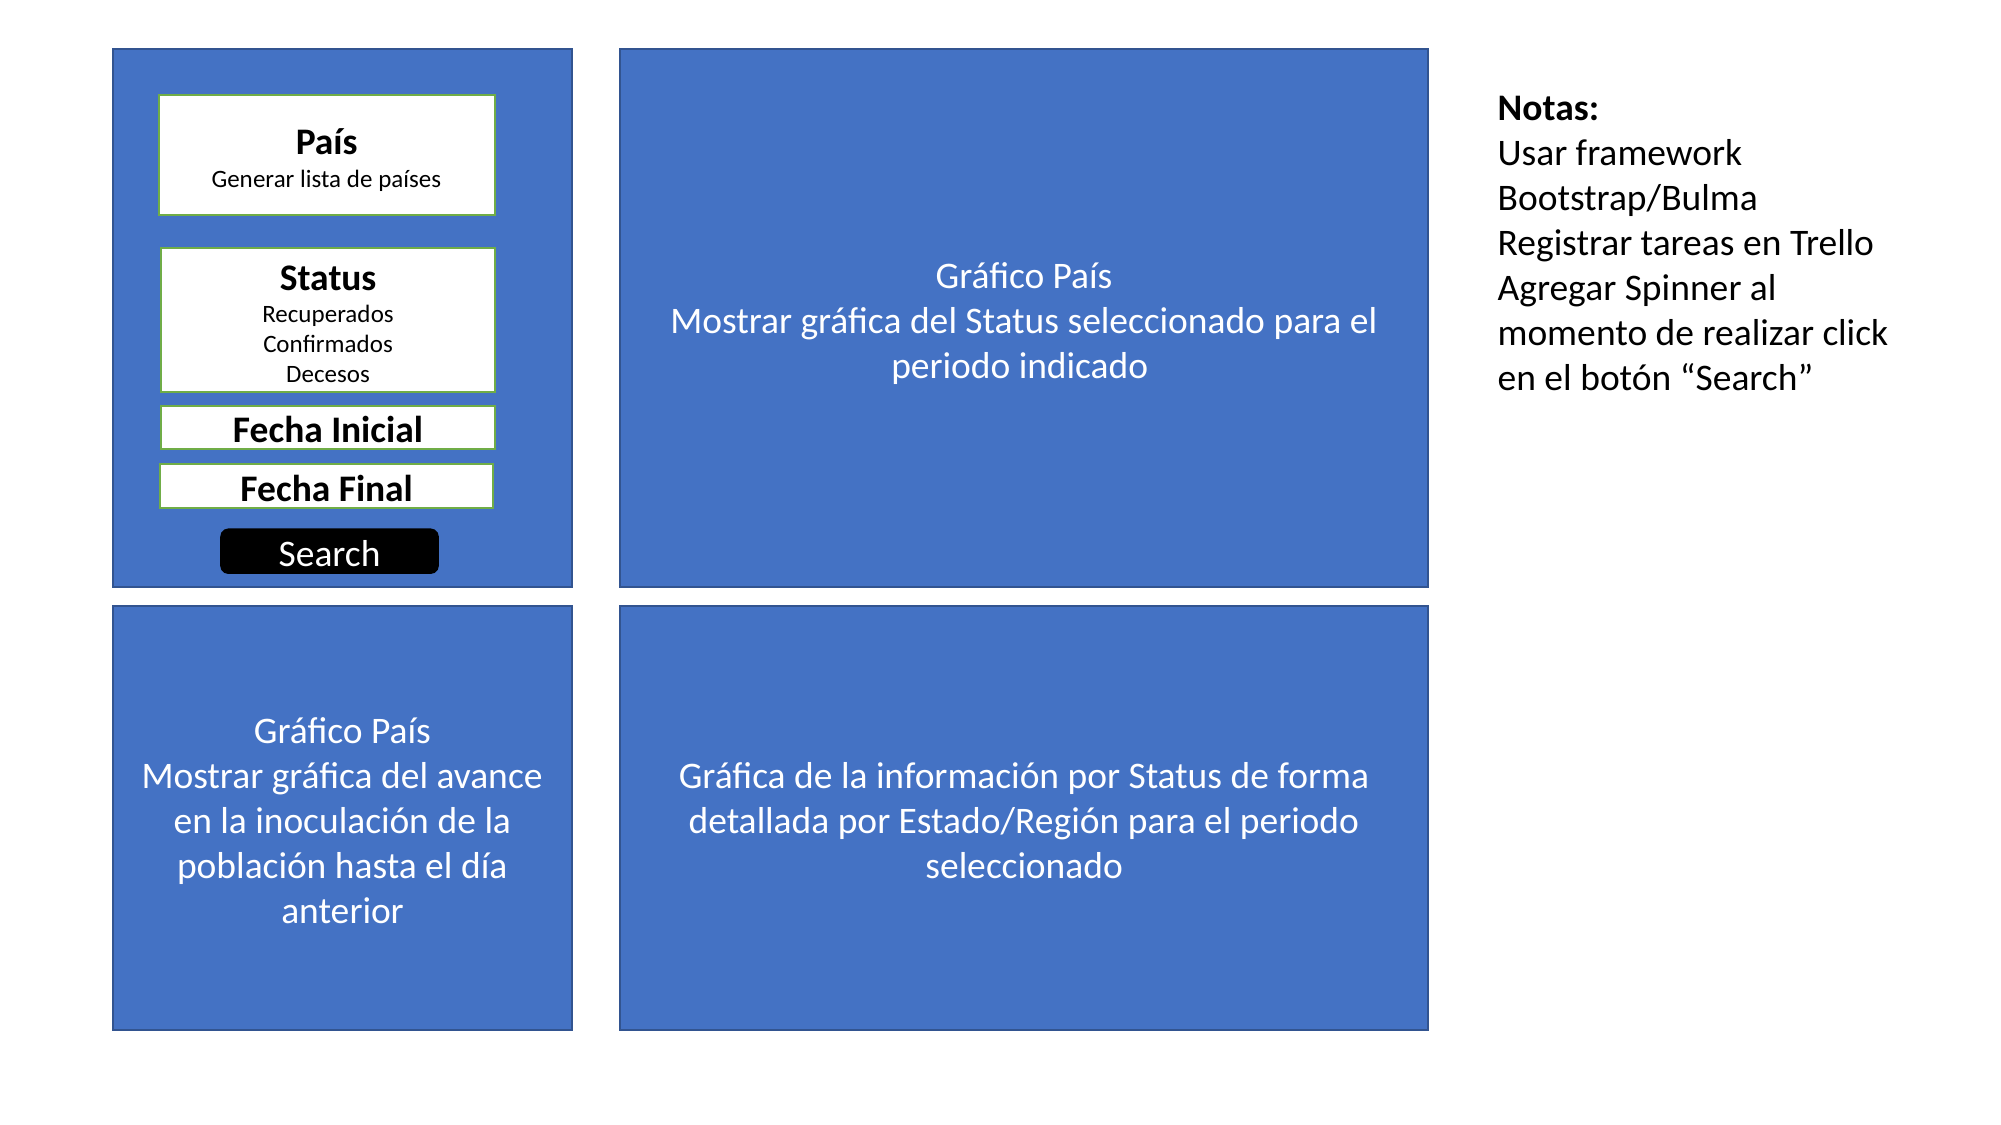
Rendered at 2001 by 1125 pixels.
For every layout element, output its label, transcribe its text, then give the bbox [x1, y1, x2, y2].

text_box Gráfica de la información por Status de forma detallada por Estado/Región para el periodo seleccionado [619, 605, 1429, 1031]
text_box Gráfico País Mostrar gráfica del Status seleccionado para el periodo indicado [619, 48, 1429, 588]
text_box Gráfico País Mostrar gráfica del avance en la inoculación de la población hasta el día anterior [112, 605, 573, 1031]
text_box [112, 49, 572, 587]
text_box Notas: Usar framework Bootstrap/Bulma Registrar tareas en Trello Agregar Spinner al momento de realizar click en el botón “Search” [1482, 75, 1922, 406]
